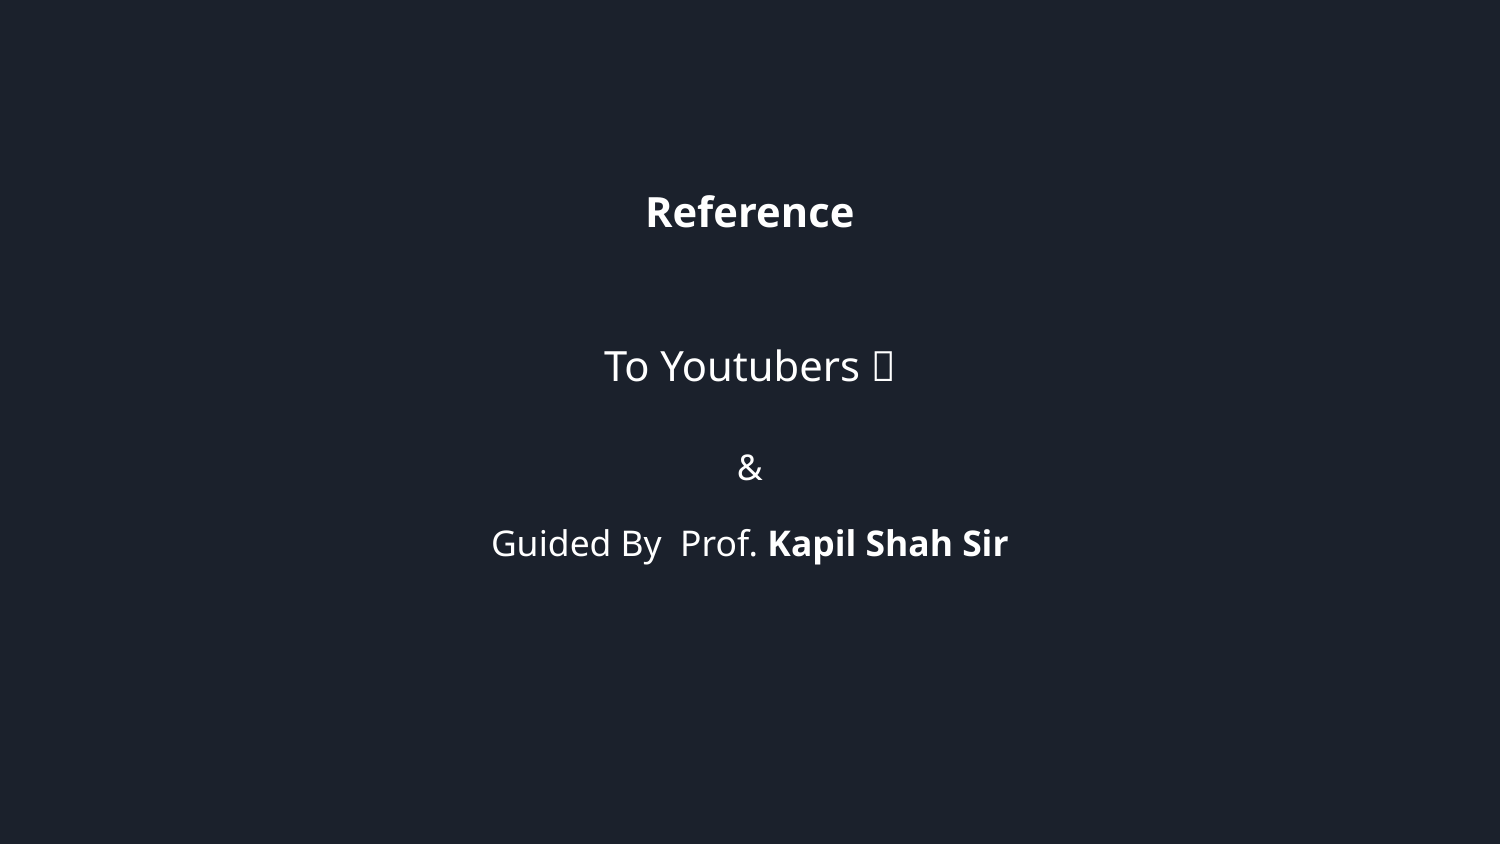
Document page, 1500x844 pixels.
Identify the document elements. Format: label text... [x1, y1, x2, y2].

text_box Guided By Prof. Kapil Shah Sir [458, 499, 1042, 586]
text_box To Youtubers 🫡 [308, 317, 1192, 403]
text_box Reference [538, 170, 962, 241]
text_box & [458, 423, 1042, 499]
